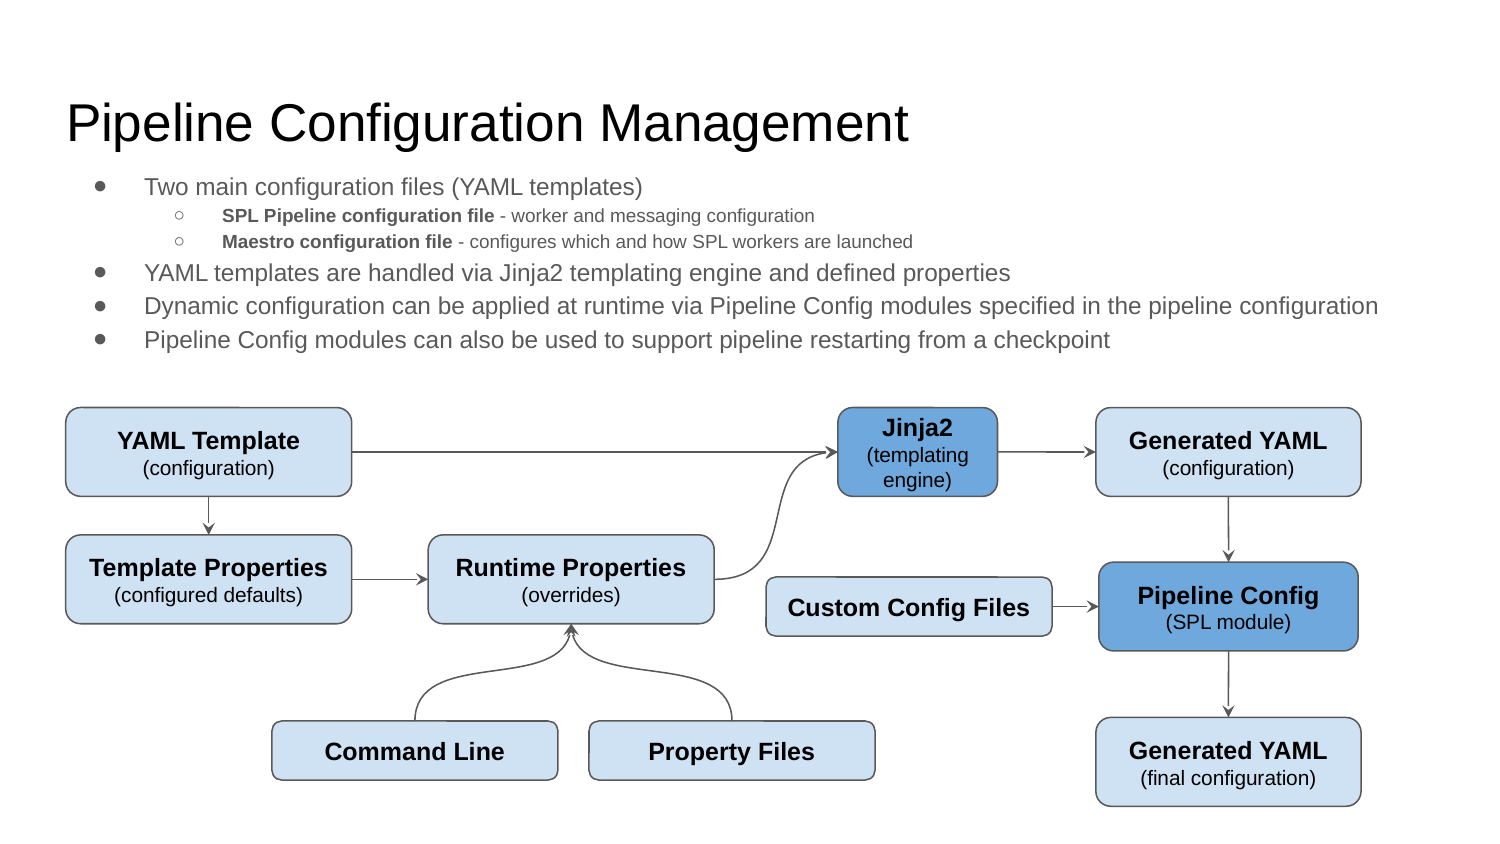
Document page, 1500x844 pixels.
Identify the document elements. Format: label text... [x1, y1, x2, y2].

text_box Command Line [271, 720, 558, 781]
text_box Jinja2 (templating engine) [837, 407, 998, 497]
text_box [444, 593, 542, 751]
text_box Generated YAML (configuration) [1095, 407, 1362, 497]
text_box Property Files [588, 720, 876, 781]
text_box Pipeline Config (SPL module) [1098, 562, 1359, 651]
text_box Runtime Properties (overrides) [428, 534, 715, 624]
text_box Generated YAML (final configuration) [1095, 717, 1362, 807]
list Two main configuration files (YAML templates) SPL Pipeline configuration file - worker and messaging configuration Maestro configuration file - configures which and how SPL workers are launched YAML templates are handled via Jinja2 templating engine and defined properties Dynamic configuration can be applied at runtime via Pipeline Config modules specified in the pipeline configuration Pipeline Config modules can also be used to support pipeline restarting from a checkpoint [51, 151, 1449, 371]
text_box Template Properties (configured defaults) [65, 534, 352, 624]
text_box Custom Config Files [766, 576, 1053, 637]
title Pipeline Configuration Management [51, 72, 1449, 151]
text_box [602, 591, 701, 754]
text_box YAML Template (configuration) [65, 407, 352, 497]
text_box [713, 457, 839, 580]
